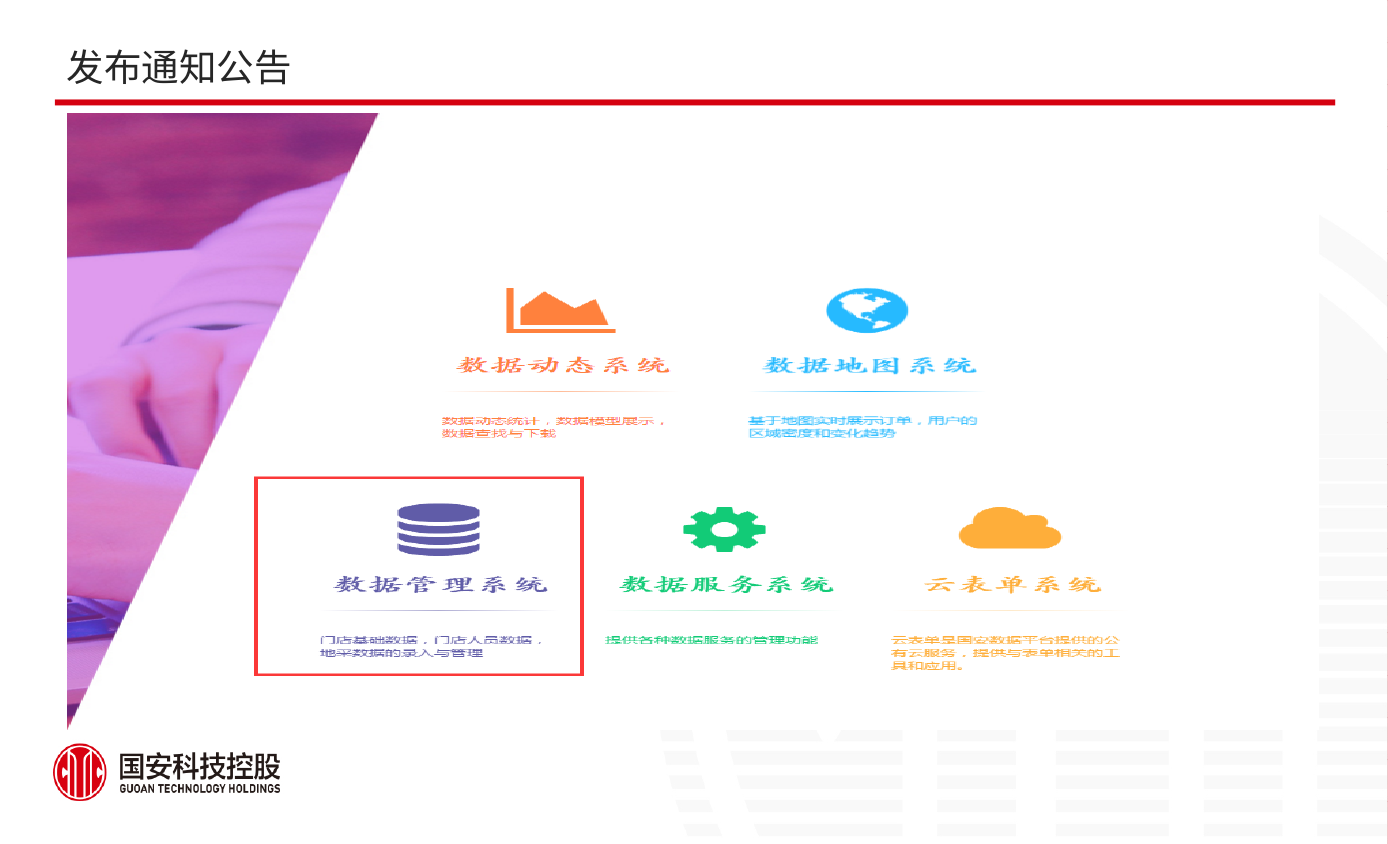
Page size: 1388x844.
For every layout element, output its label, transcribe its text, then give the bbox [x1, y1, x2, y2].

title 发布通知公告 [52, 32, 1319, 101]
picture [0, 0, 1388, 844]
